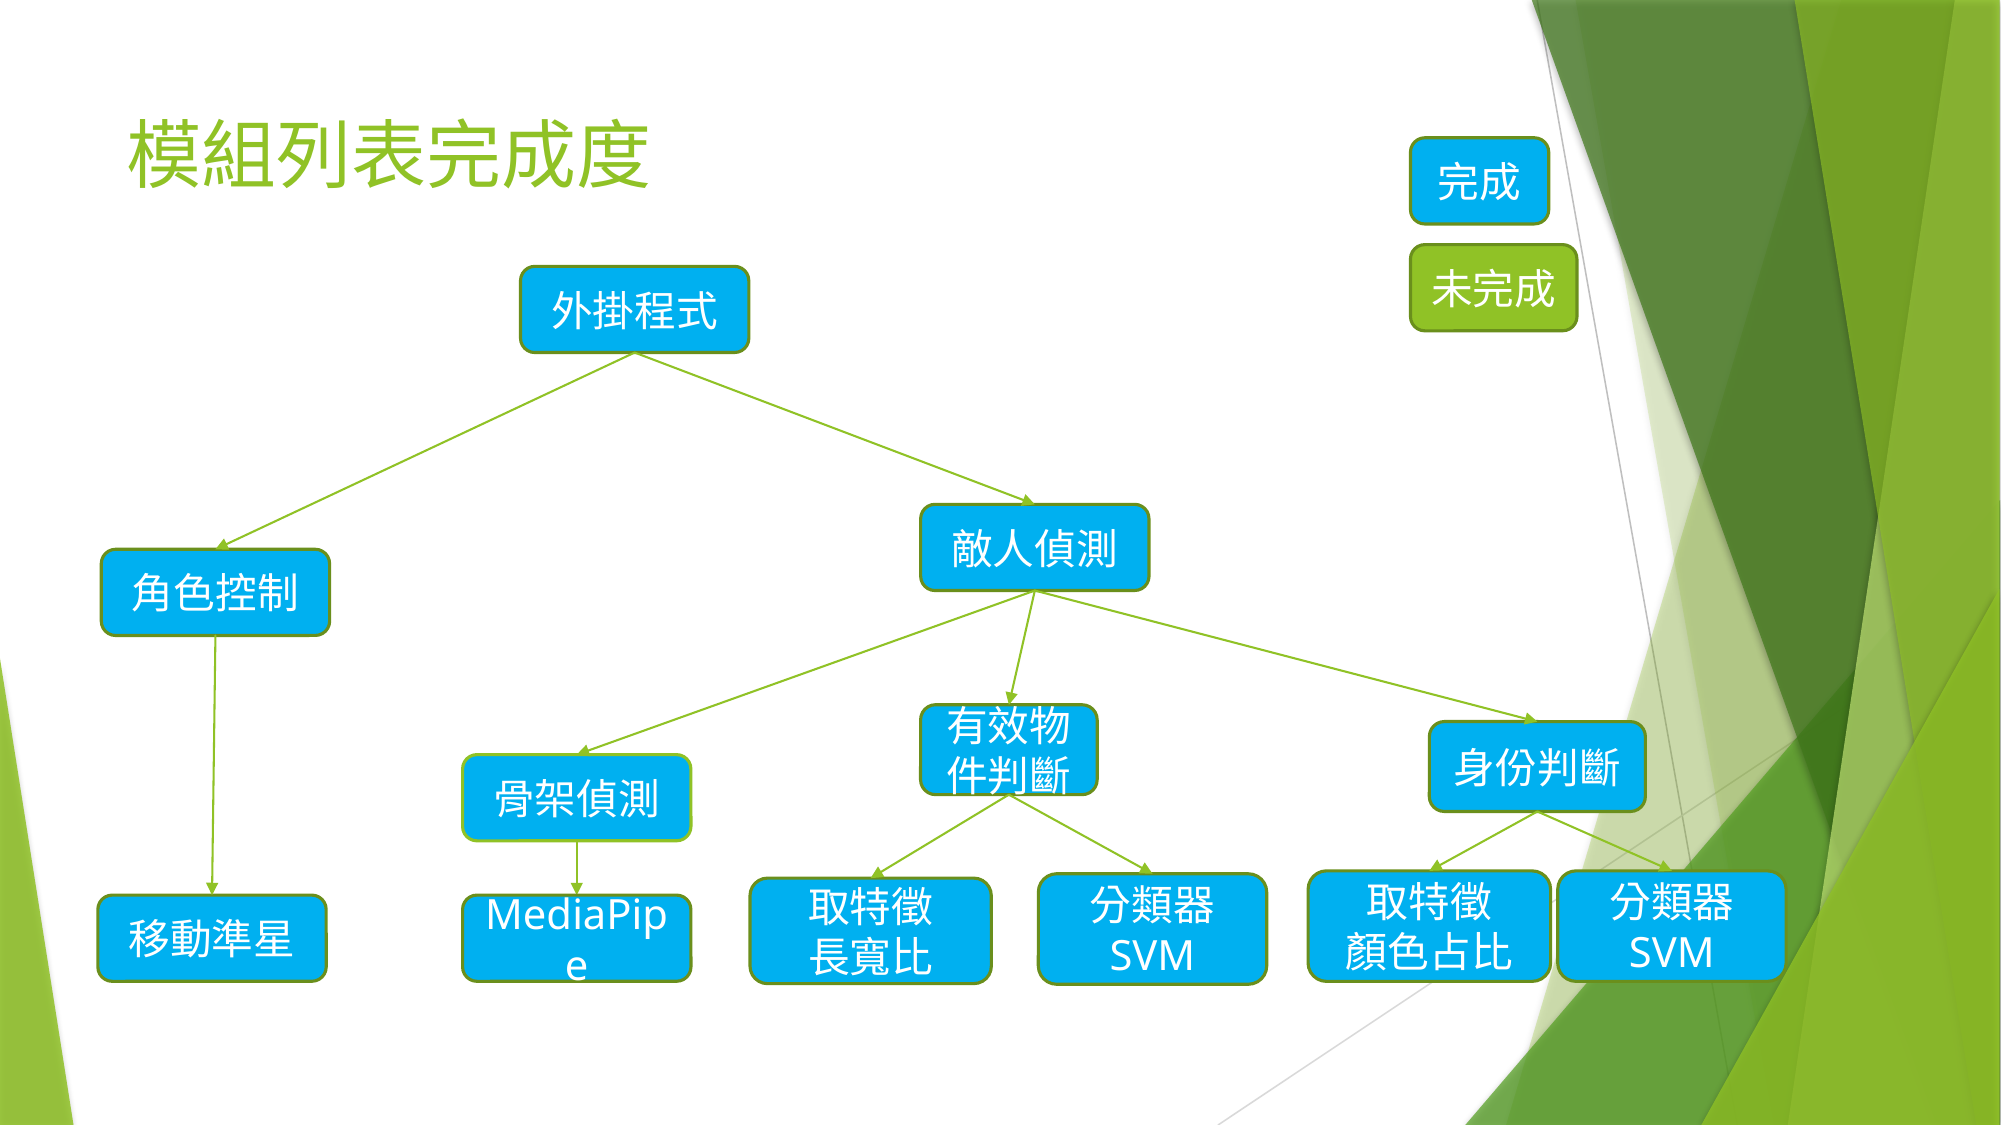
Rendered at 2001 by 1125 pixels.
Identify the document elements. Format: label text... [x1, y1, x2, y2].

text_box 敵人偵測 [919, 502, 1151, 589]
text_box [1008, 590, 1036, 706]
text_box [1034, 590, 1538, 723]
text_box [1536, 810, 1673, 872]
text_box 分類器 SVM [1036, 872, 1269, 986]
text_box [214, 352, 636, 550]
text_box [1008, 794, 1153, 875]
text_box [576, 590, 1036, 756]
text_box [870, 794, 1007, 879]
text_box 外掛程式 [518, 264, 751, 351]
text_box 模組列表完成度 [111, 99, 1522, 239]
text_box 完成 [1408, 136, 1551, 226]
text_box 有效物件判斷 [918, 732, 1099, 793]
text_box 取特徵 顏色占比 [1306, 869, 1553, 983]
text_box 未完成 [1408, 243, 1579, 333]
text_box 分類器 SVM [1556, 869, 1788, 983]
text_box 角色控制 [99, 547, 332, 638]
text_box 骨架偵測 [461, 753, 693, 843]
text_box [1428, 810, 1536, 872]
text_box 取特徵 長寬比 [748, 876, 993, 986]
text_box 移動準星 [96, 893, 328, 983]
text_box 身份判斷 [1427, 720, 1647, 810]
text_box MediaPipe [461, 893, 693, 983]
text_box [211, 634, 216, 896]
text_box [634, 352, 1036, 505]
